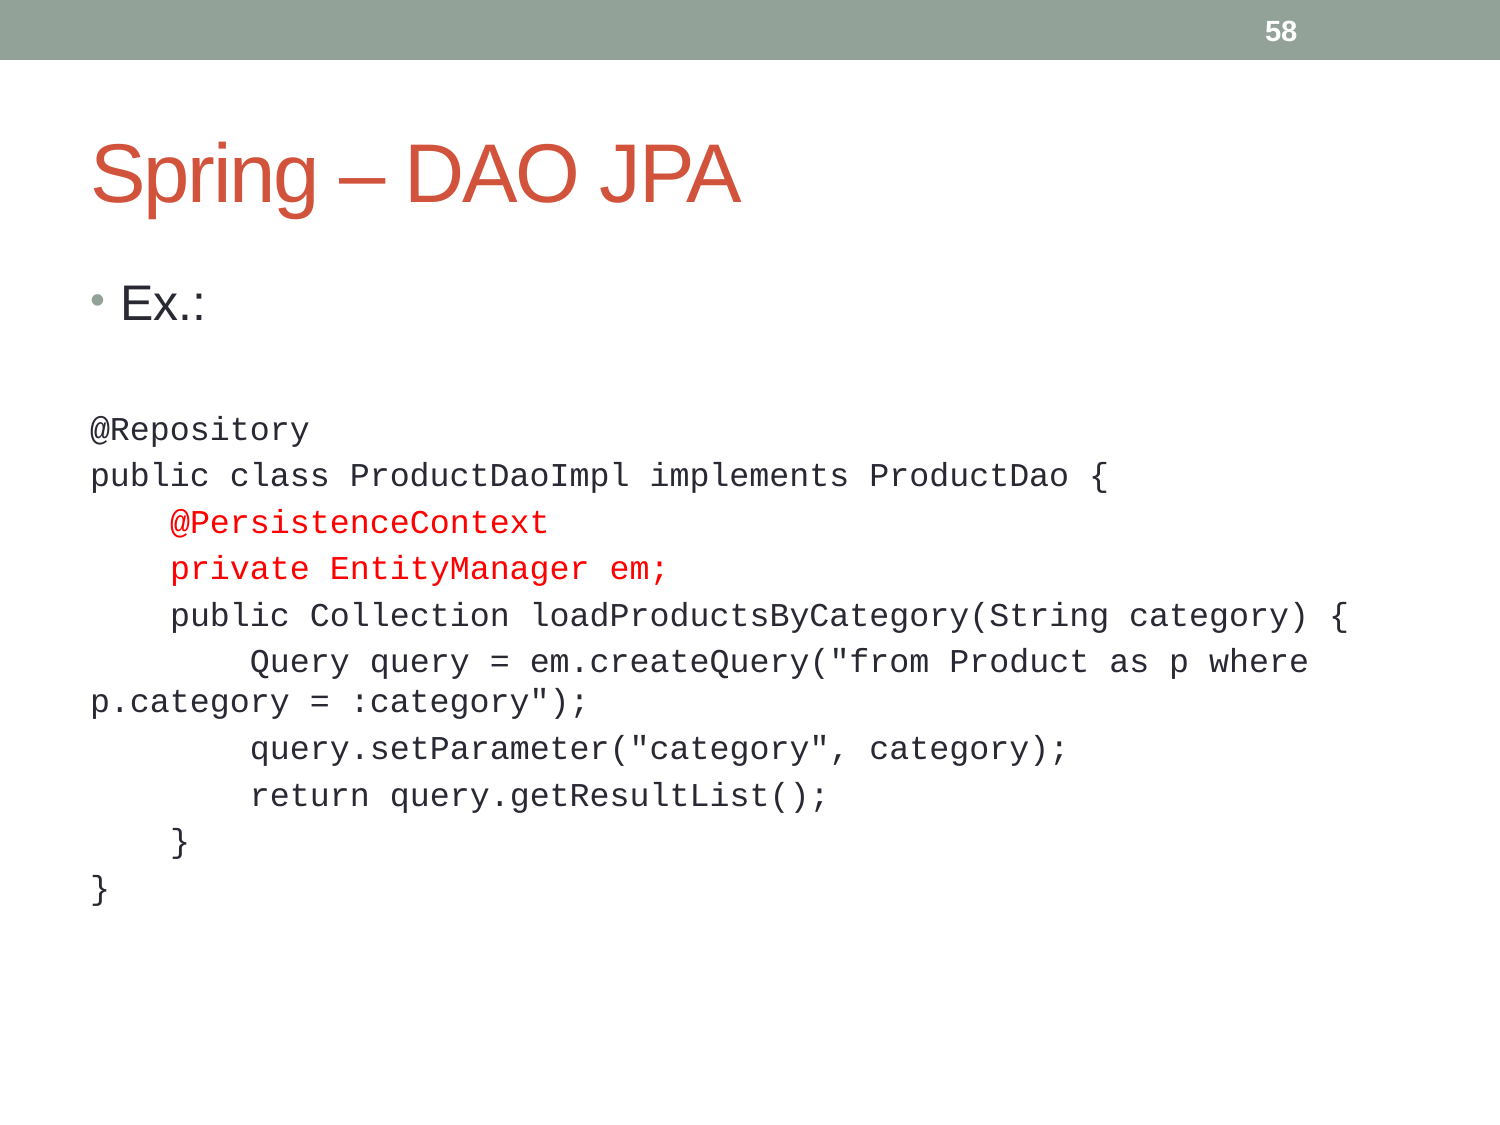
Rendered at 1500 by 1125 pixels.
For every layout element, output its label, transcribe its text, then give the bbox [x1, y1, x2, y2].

list Ex.: @Repository public class ProductDaoImpl implements ProductDao { @PersistenceContext private EntityManager em; public Collection loadProductsByCategory(String category) { Query query = em.createQuery("from Product as p where p.category = :category"); query.setParameter("category", category); return query.getResultList(); } } [75, 262, 1425, 1063]
title Spring – DAO JPA [75, 87, 1425, 250]
slide_number 58 [1250, 3, 1425, 57]
